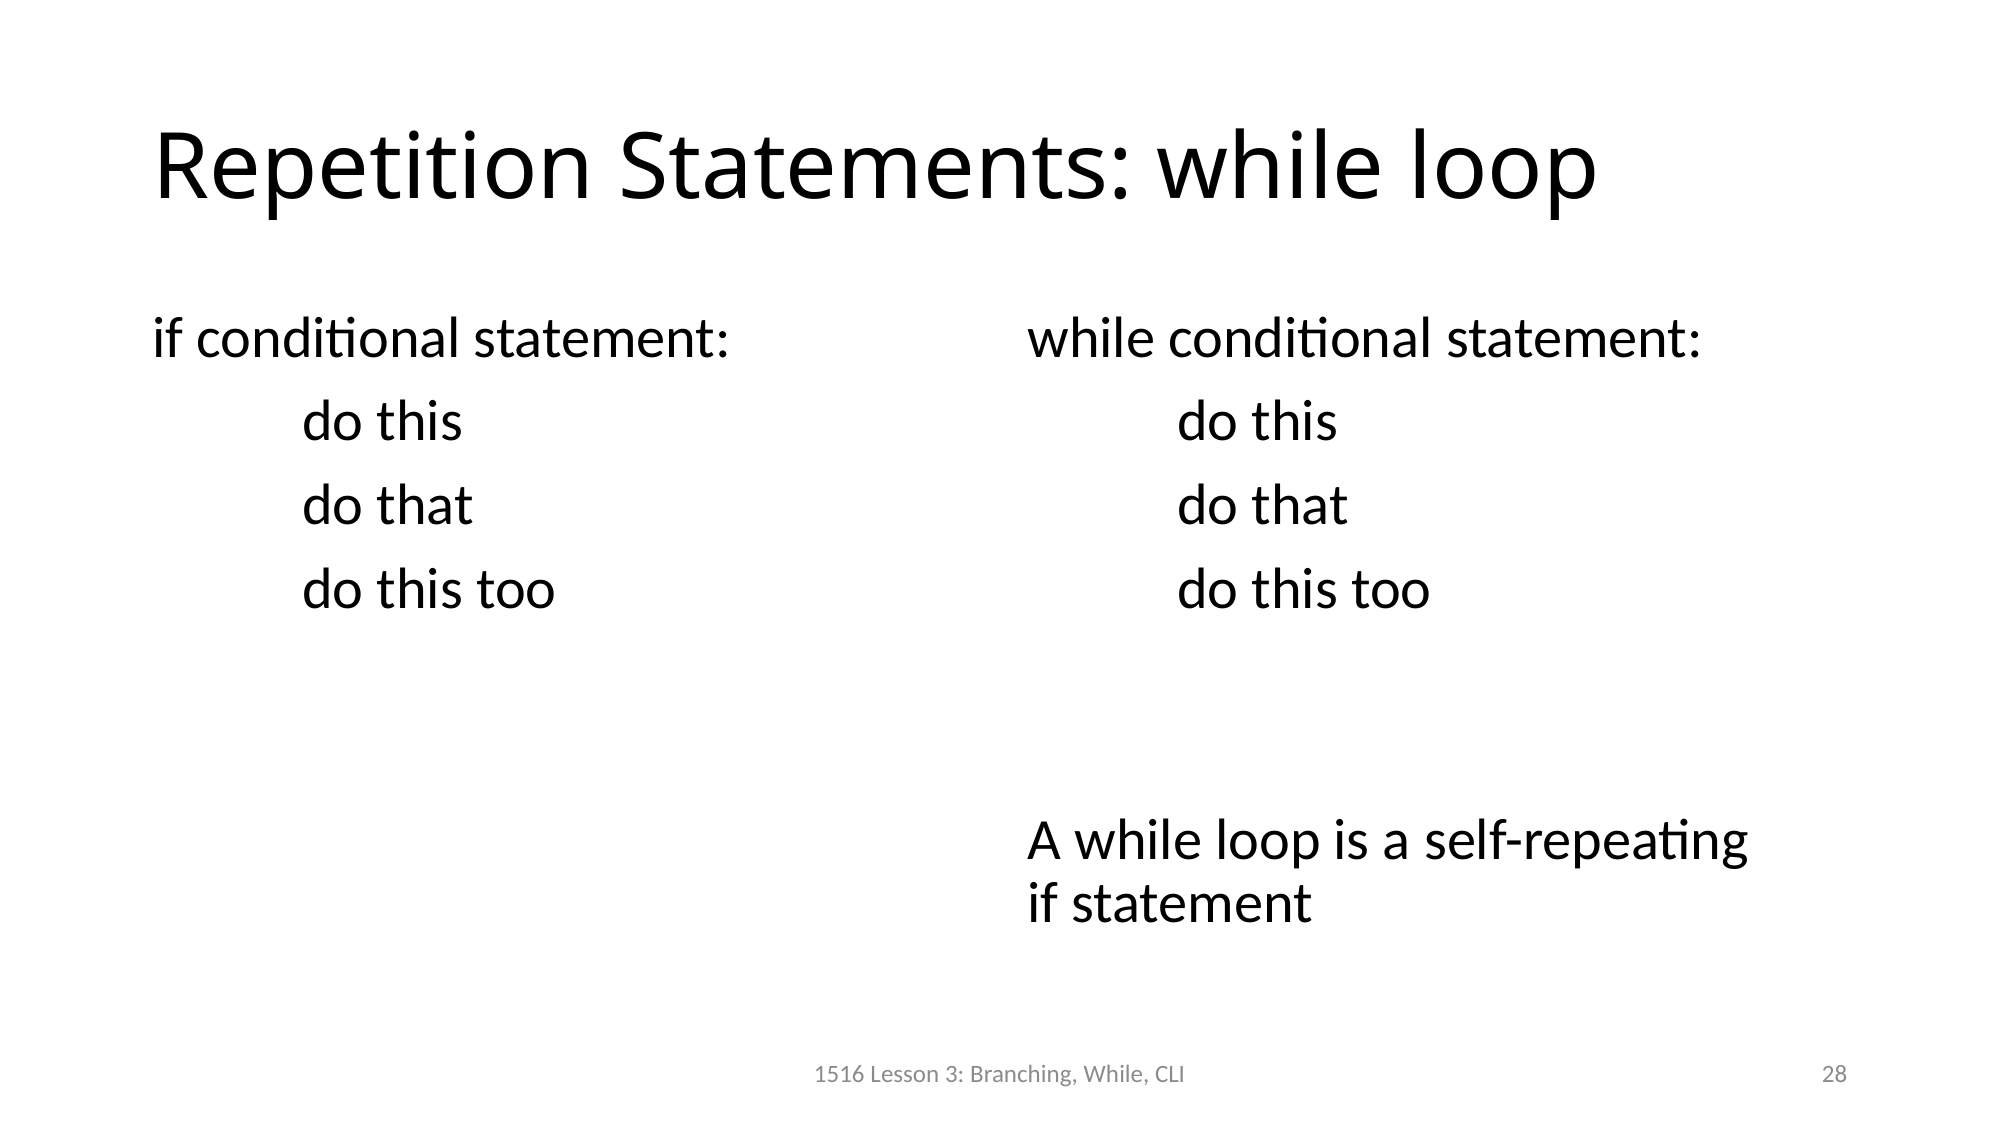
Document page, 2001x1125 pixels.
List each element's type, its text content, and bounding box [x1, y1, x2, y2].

footer 1516 Lesson 3: Branching, While, CLI [662, 1042, 1338, 1103]
list if conditional statement: do this do that do this too [137, 299, 988, 1014]
slide_number 28 [1412, 1042, 1863, 1103]
list while conditional statement: do this do that do this too A while loop is a self-repeating if statement [1012, 299, 1863, 1014]
title Repetition Statements: while loop [137, 59, 1863, 278]
